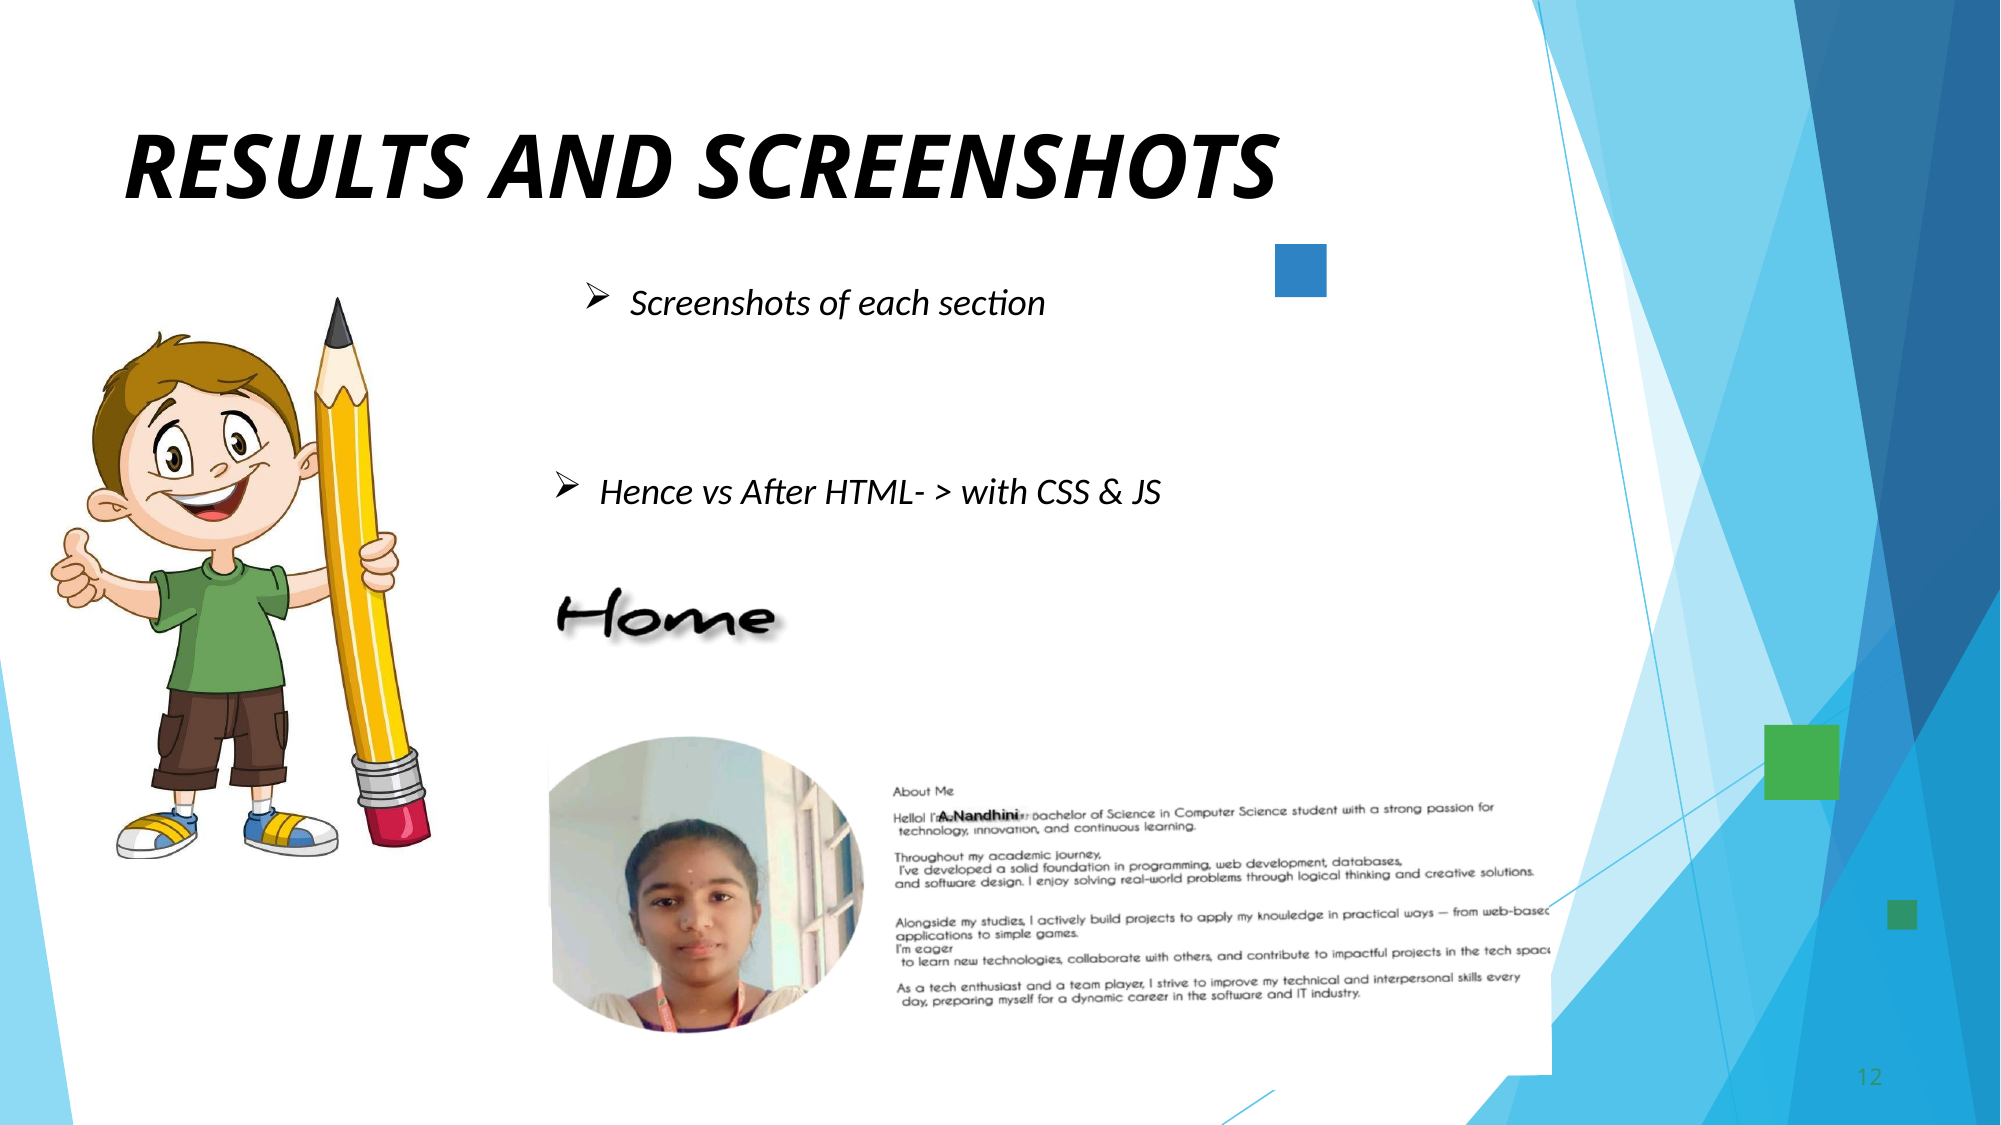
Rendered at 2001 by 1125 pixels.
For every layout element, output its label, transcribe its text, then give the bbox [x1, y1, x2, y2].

text_box [1887, 900, 1918, 930]
picture [37, 296, 444, 859]
text_box 12 [1849, 1061, 1888, 1095]
text_box [1764, 724, 1840, 800]
title RESULTS AND SCREENSHOTS [121, 107, 1713, 298]
text_box Screenshots of each section [568, 270, 1062, 331]
text_box Hence vs After HTML- > with CSS & JS [537, 459, 1186, 520]
picture [500, 526, 1552, 1093]
